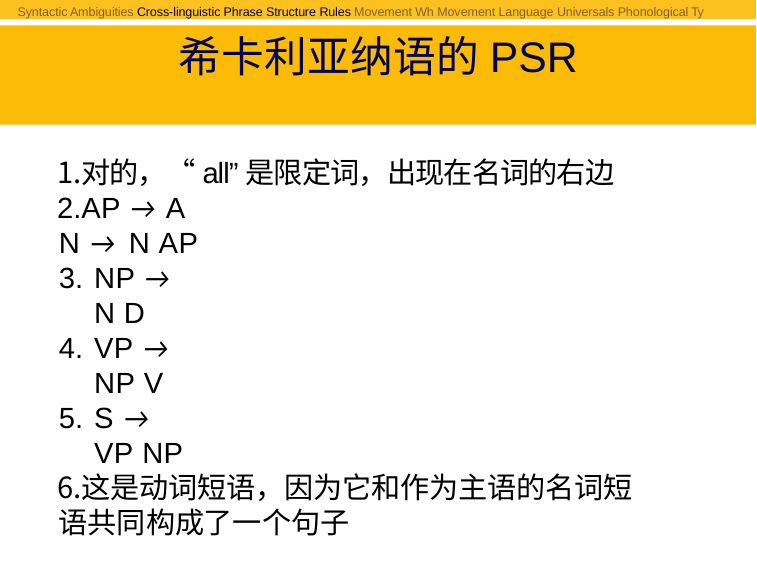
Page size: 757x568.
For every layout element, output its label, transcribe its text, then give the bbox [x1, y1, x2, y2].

text_box 对的，“all”是限定词，出现在名词的右边 AP → A N → N AP NP → N D VP → NP V S → VP NP 这是动词短语，因为它和作为主语的名词短语共同构成了一个句子 [56, 151, 668, 540]
title 希卡利亚纳语的PSR [0, 25, 756, 125]
text_box Syntactic Ambiguities Cross-linguistic Phrase Structure Rules Movement Wh Movement Language Universals Phonological Ty [0, 0, 756, 19]
